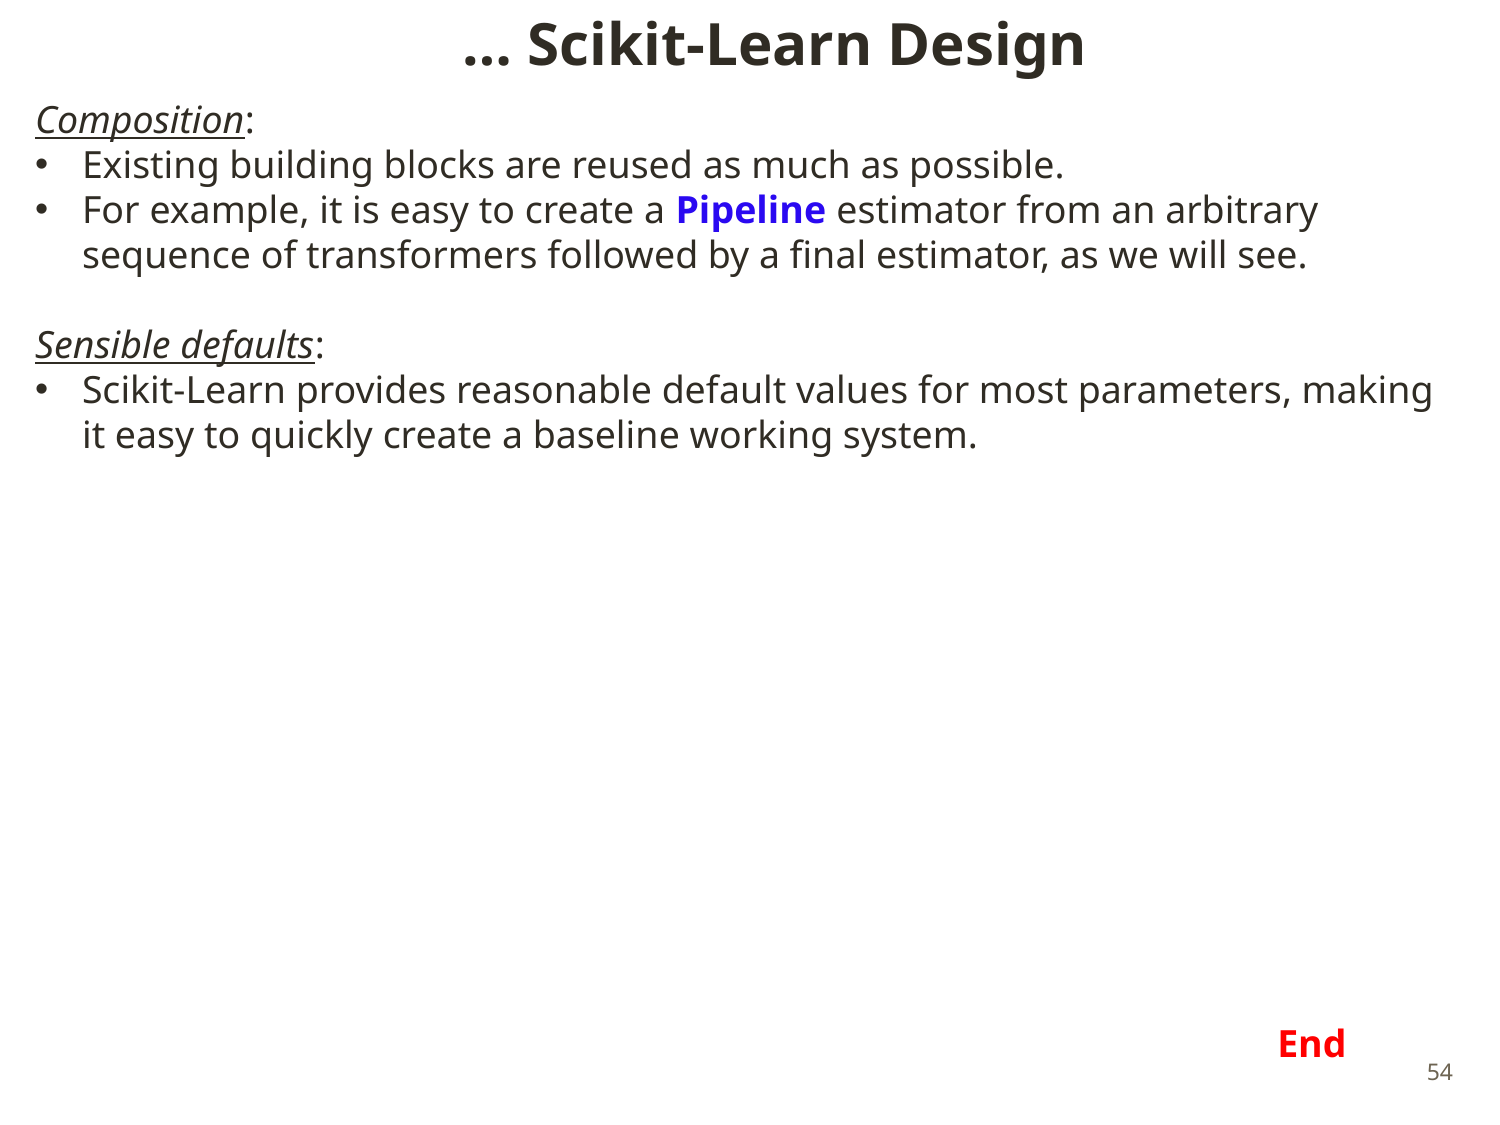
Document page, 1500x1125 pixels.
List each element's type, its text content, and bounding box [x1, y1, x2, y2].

title … Scikit-Learn Design [81, 0, 1469, 85]
text_box Composition: Existing building blocks are reused as much as possible. For example, it is easy to create a Pipeline estimator from an arbitrary sequence of transformers followed by a final estimator, as we will see. Sensible defaults: Scikit-Learn provides reasonable default values for most parameters, making it easy to quickly create a baseline working system. [20, 88, 1480, 779]
slide_number 54 [1118, 1042, 1469, 1103]
text_box End [1262, 1012, 1375, 1073]
